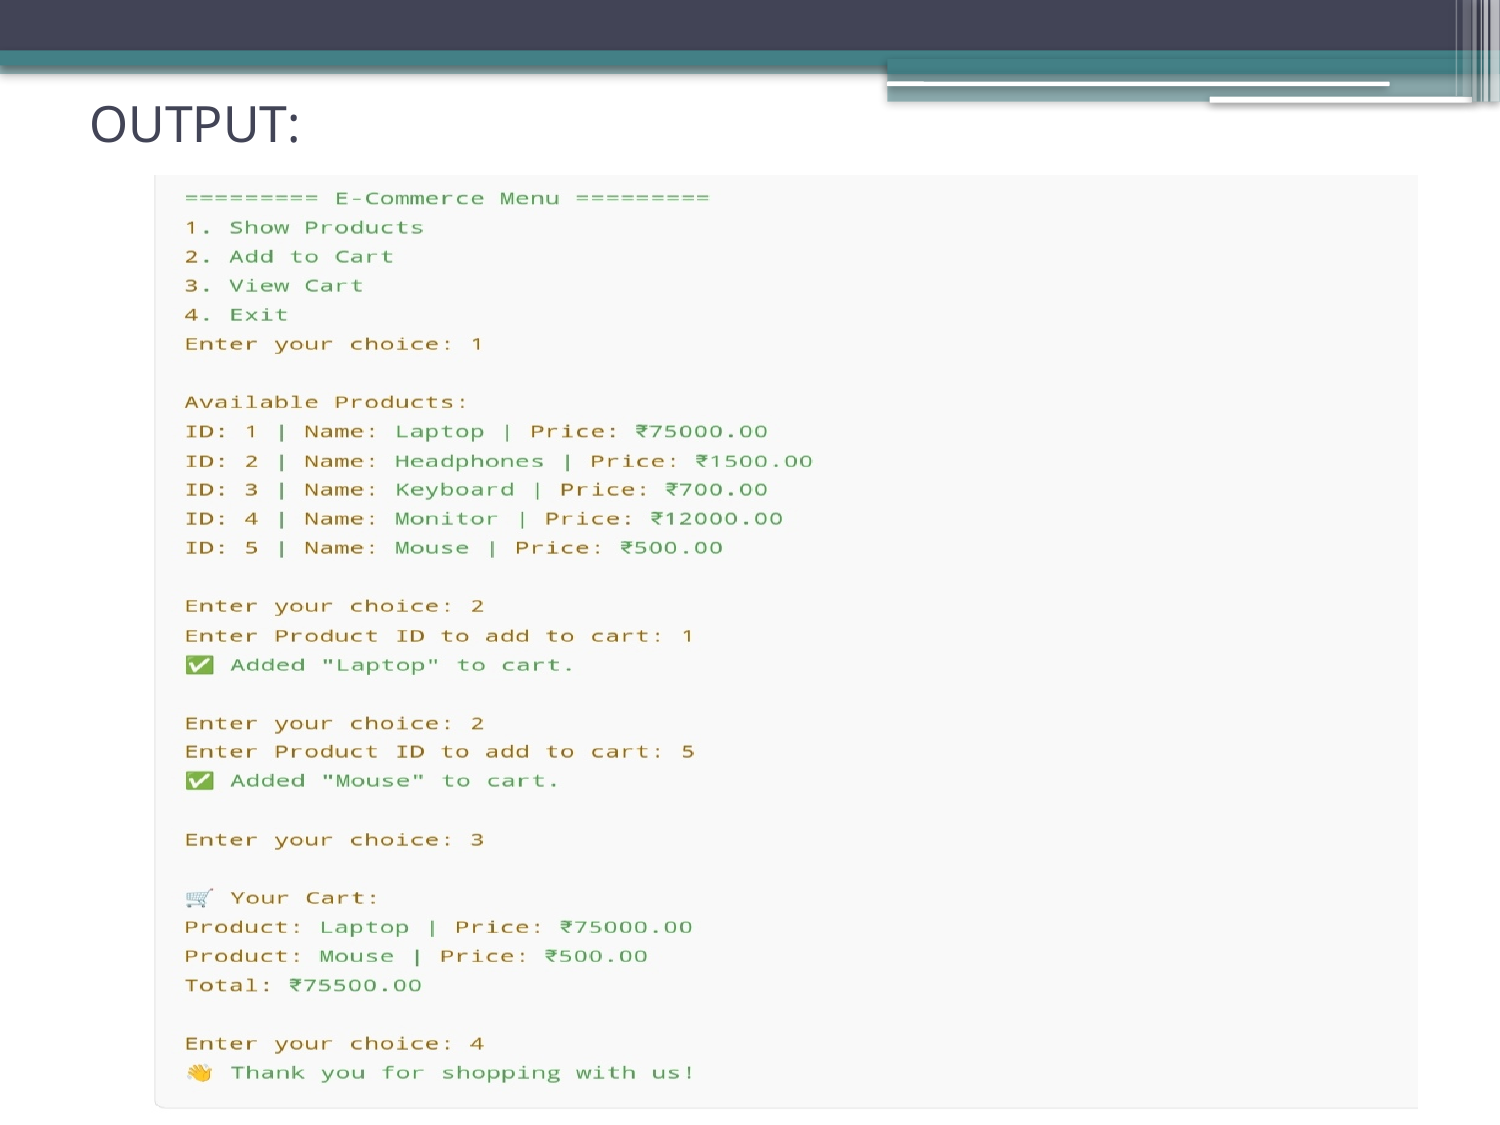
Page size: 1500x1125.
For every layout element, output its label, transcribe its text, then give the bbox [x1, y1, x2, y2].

title OUTPUT: [75, 46, 1425, 200]
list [93, 175, 1419, 1125]
